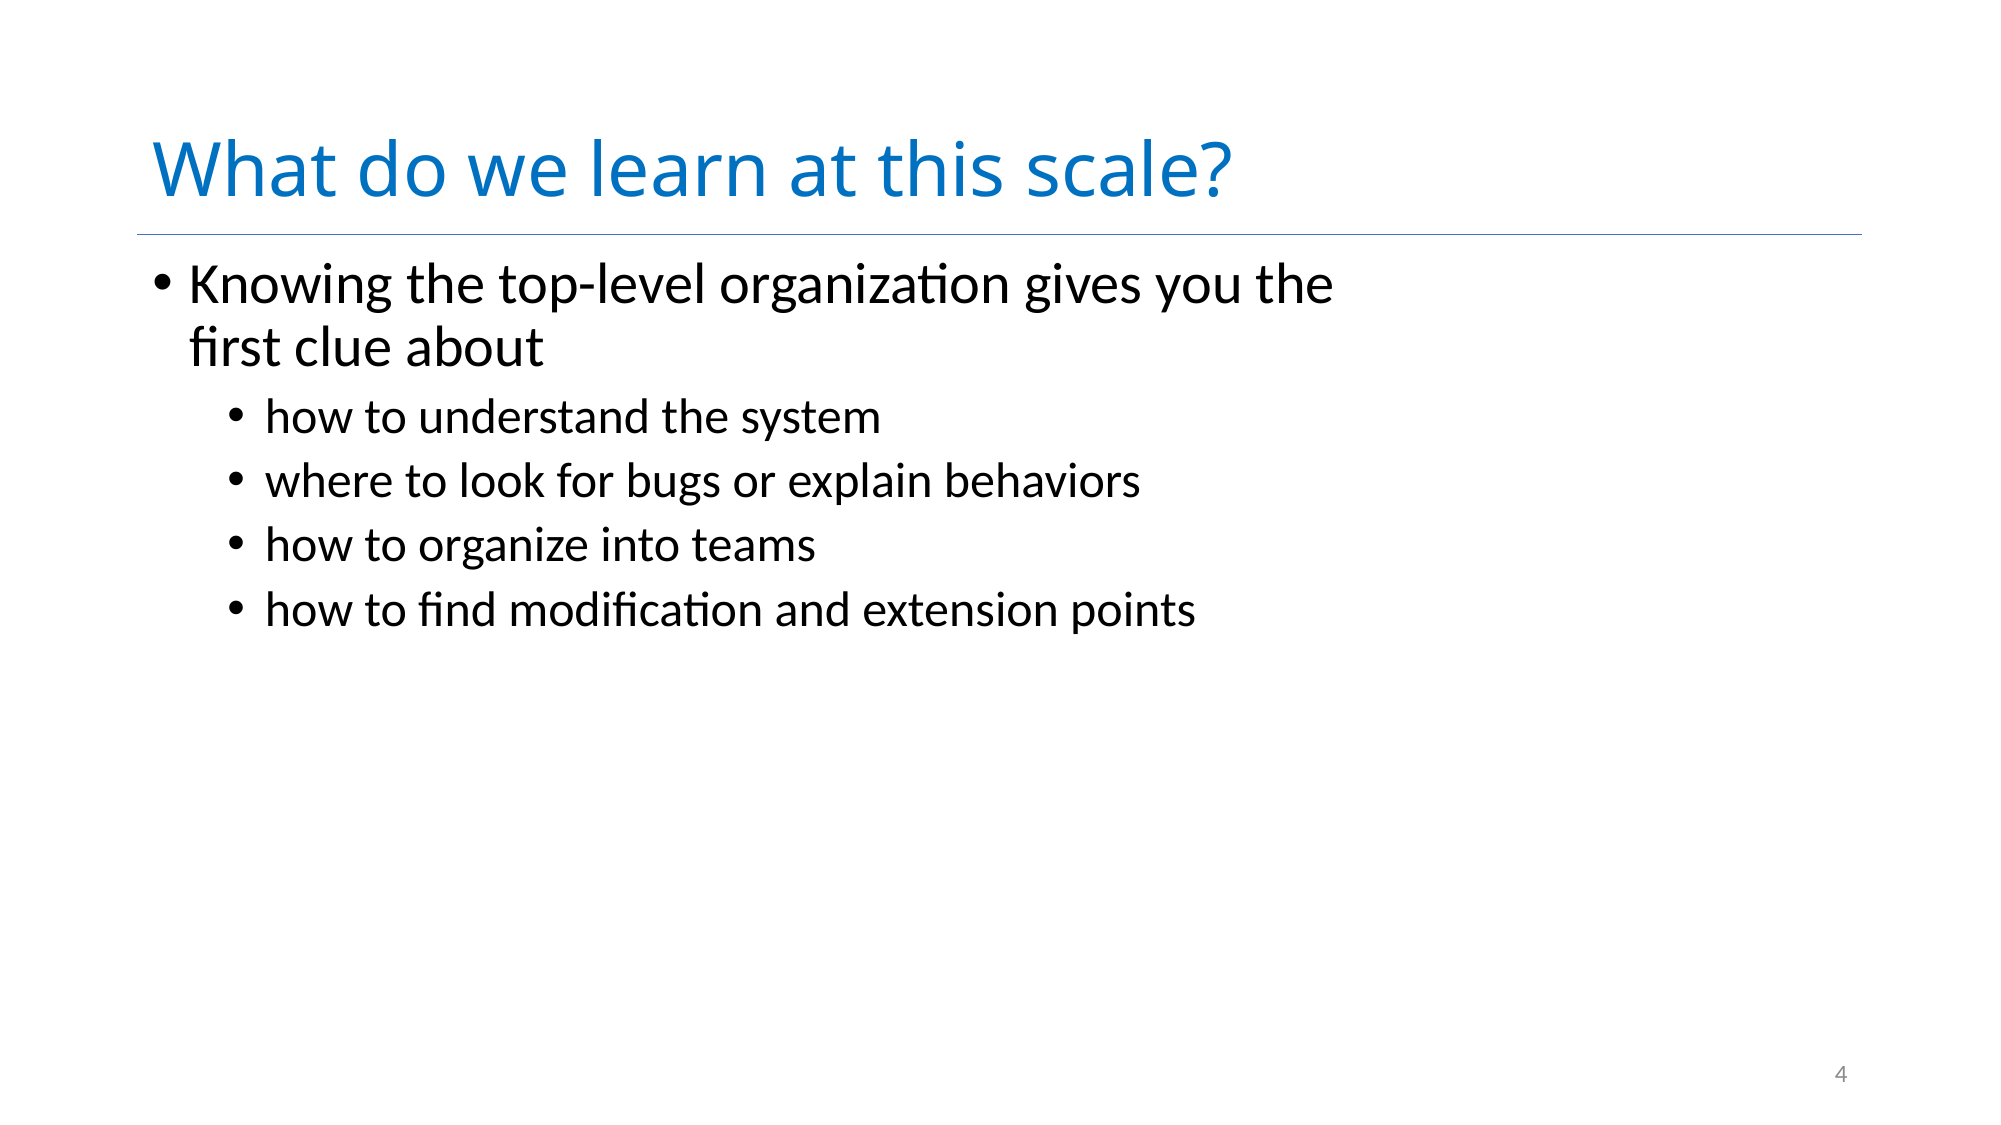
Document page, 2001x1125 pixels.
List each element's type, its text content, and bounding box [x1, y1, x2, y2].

list Knowing the top-level organization gives you the first clue about how to understand the system where to look for bugs or explain behaviors how to organize into teams how to find modification and extension points [137, 246, 1432, 960]
slide_number 4 [1412, 1042, 1863, 1103]
title What do we learn at this scale? [137, 3, 1863, 221]
